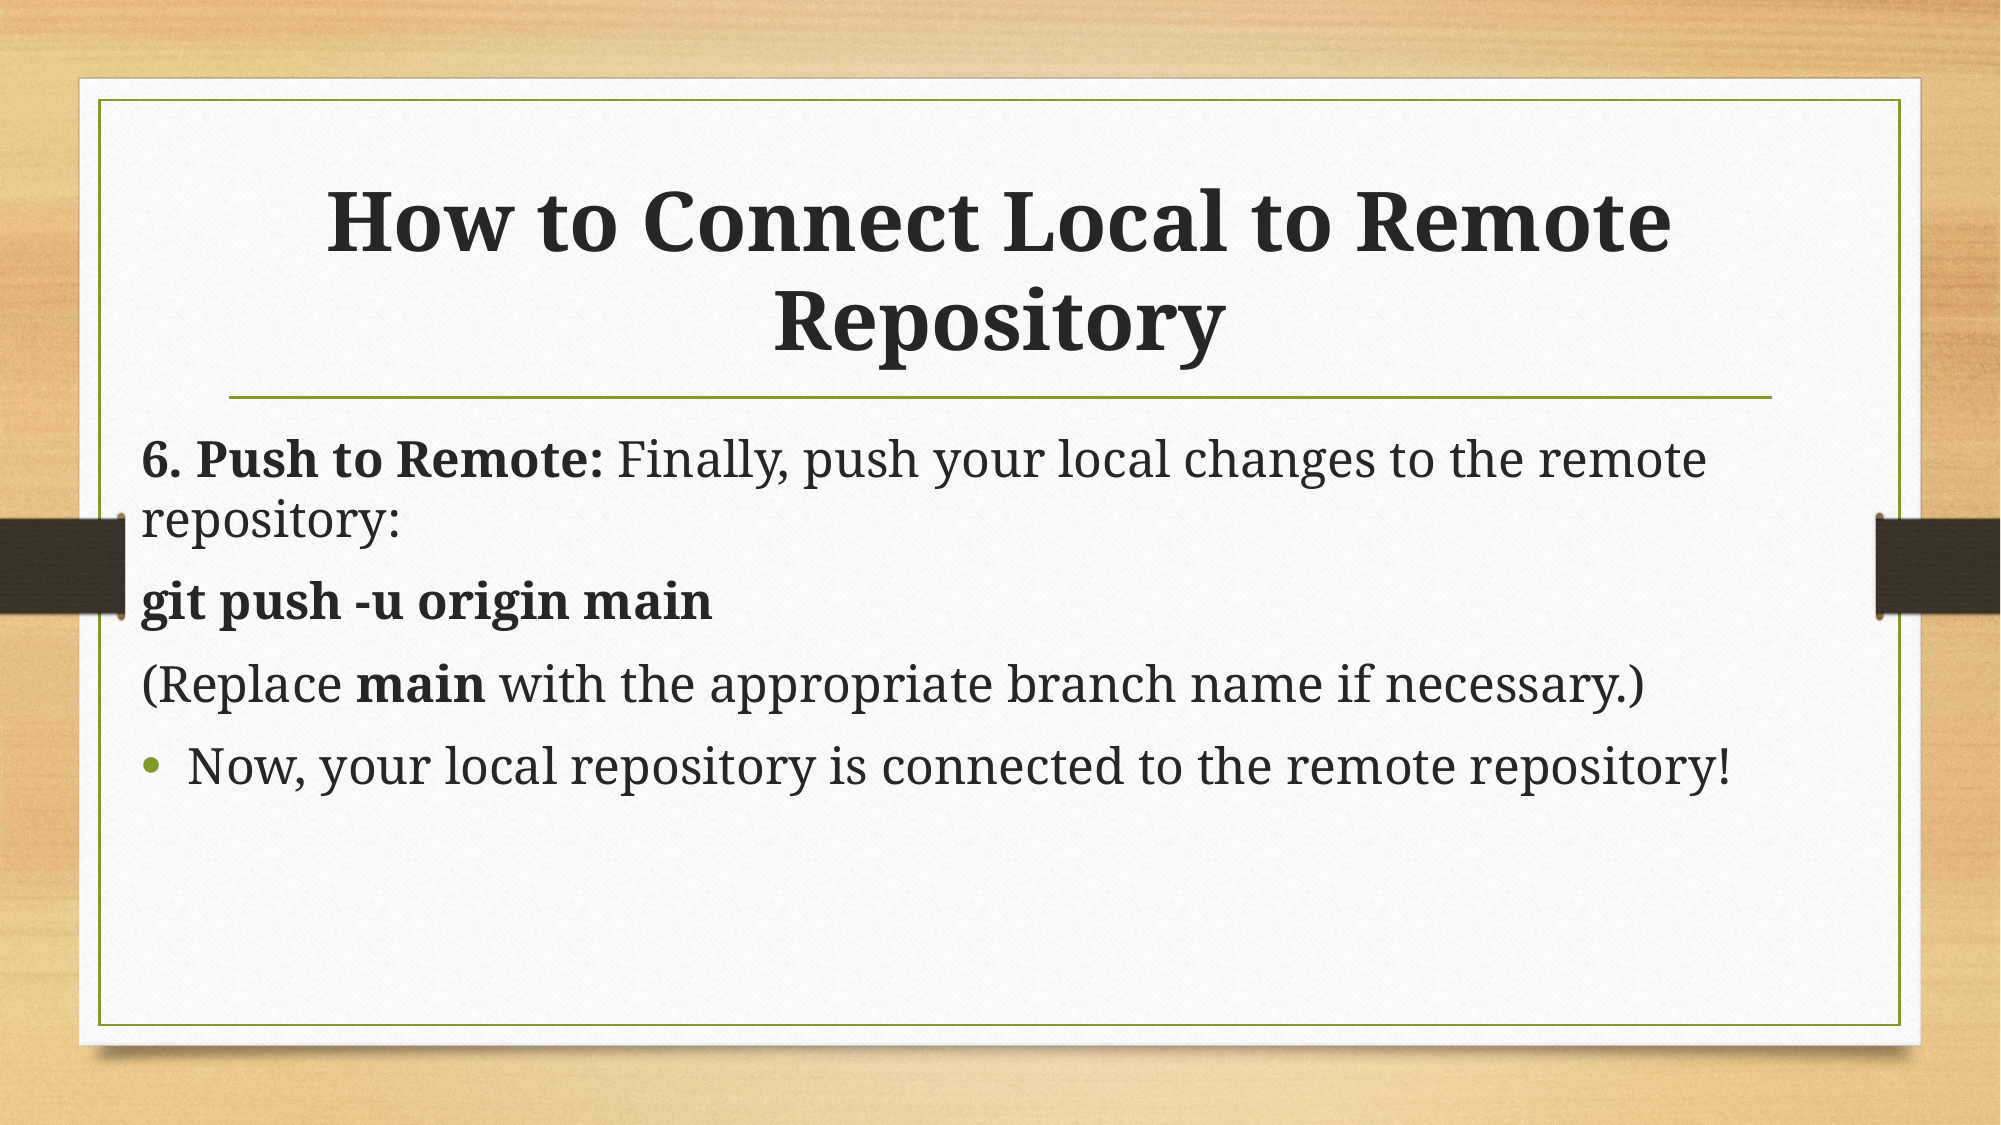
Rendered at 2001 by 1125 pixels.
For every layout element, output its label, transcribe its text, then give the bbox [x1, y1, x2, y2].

list 6. Push to Remote: Finally, push your local changes to the remote repository: git push -u origin main (Replace main with the appropriate branch name if necessary.) Now, your local repository is connected to the remote repository! [126, 419, 1870, 1016]
title How to Connect Local to Remote Repository [212, 161, 1788, 375]
picture [0, 0, 2001, 1125]
